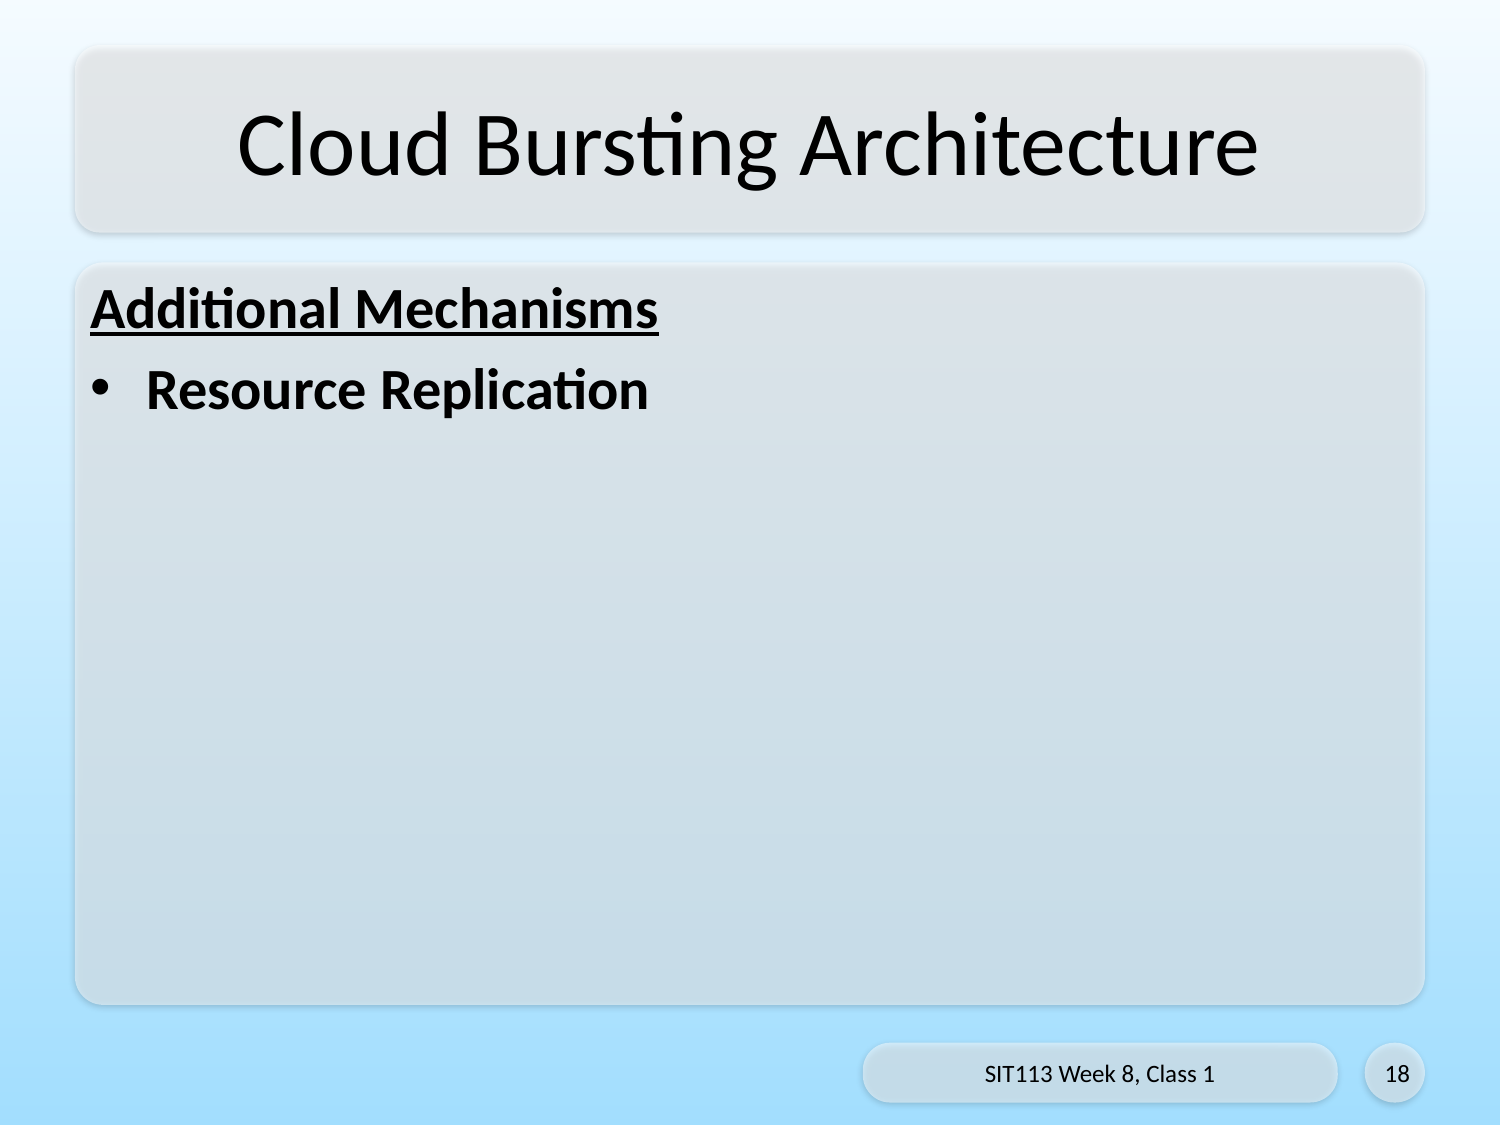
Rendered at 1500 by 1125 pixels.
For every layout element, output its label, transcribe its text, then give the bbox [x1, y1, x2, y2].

slide_number 18 [1364, 1042, 1425, 1103]
list Additional Mechanisms Resource Replication [75, 262, 1425, 1005]
title Cloud Bursting Architecture [75, 45, 1425, 233]
footer SIT113 Week 8, Class 1 [862, 1042, 1338, 1103]
